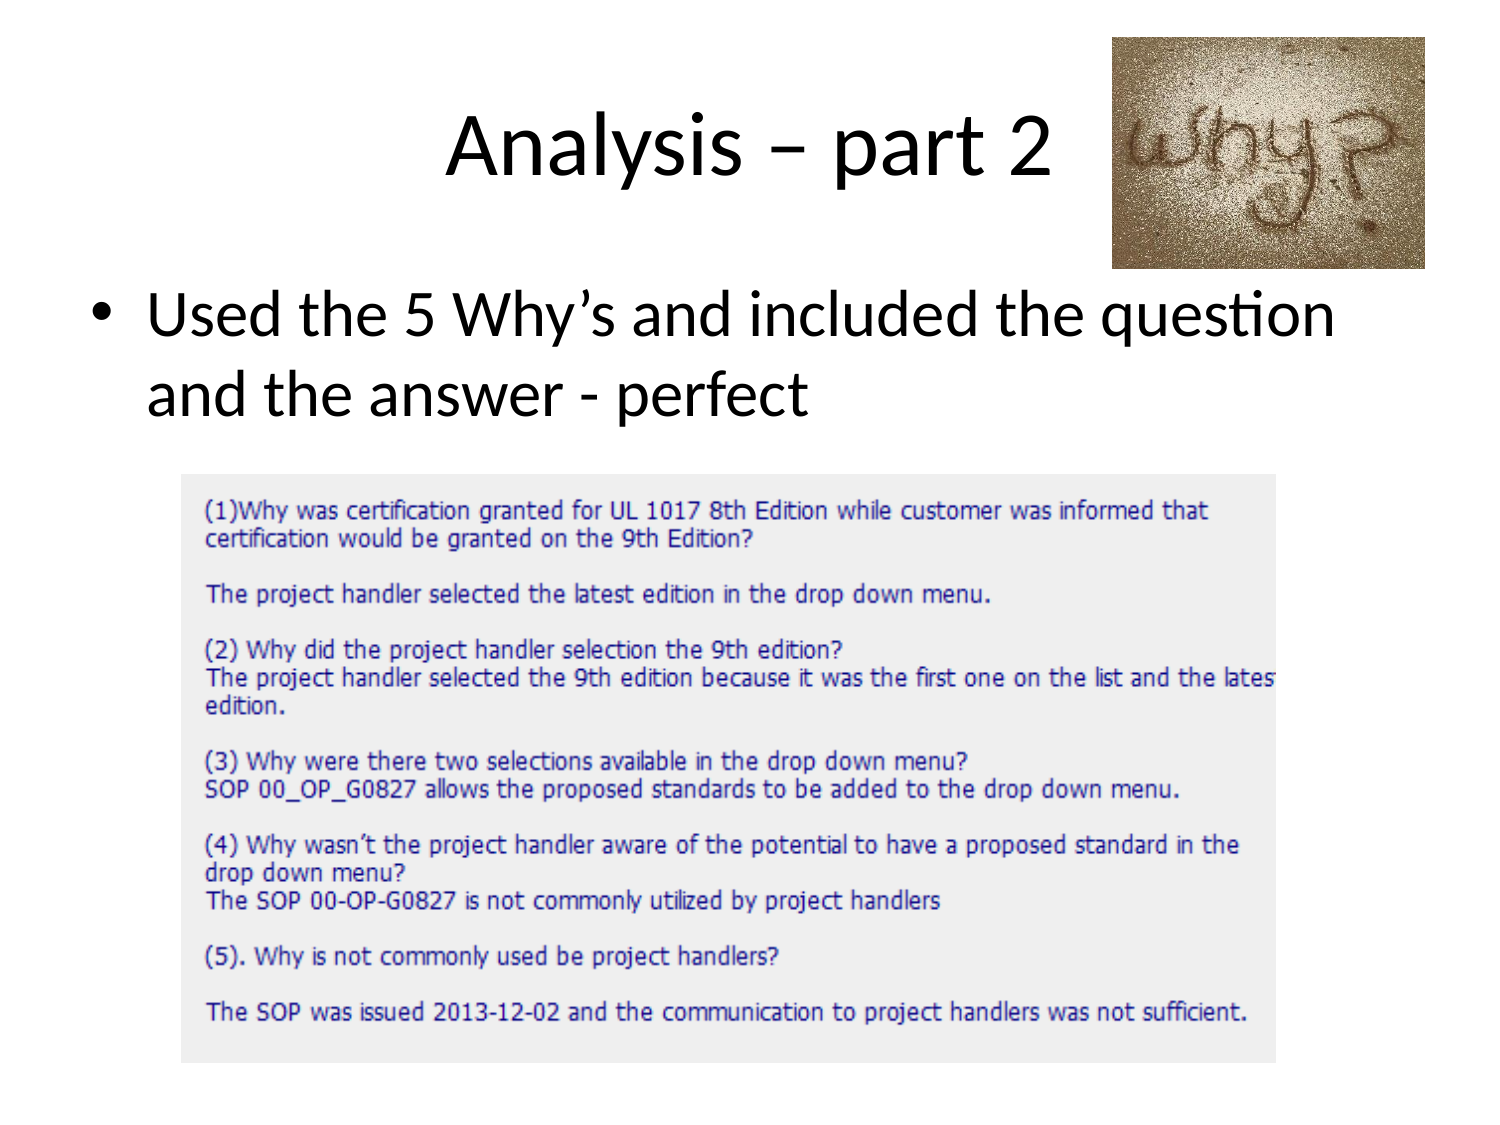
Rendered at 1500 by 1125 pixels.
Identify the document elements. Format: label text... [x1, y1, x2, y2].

title Analysis – part 2 [75, 45, 1107, 233]
picture [1112, 37, 1426, 269]
list Used the 5 Why’s and included the question and the answer - perfect [75, 262, 1425, 1005]
picture [181, 474, 1276, 1063]
